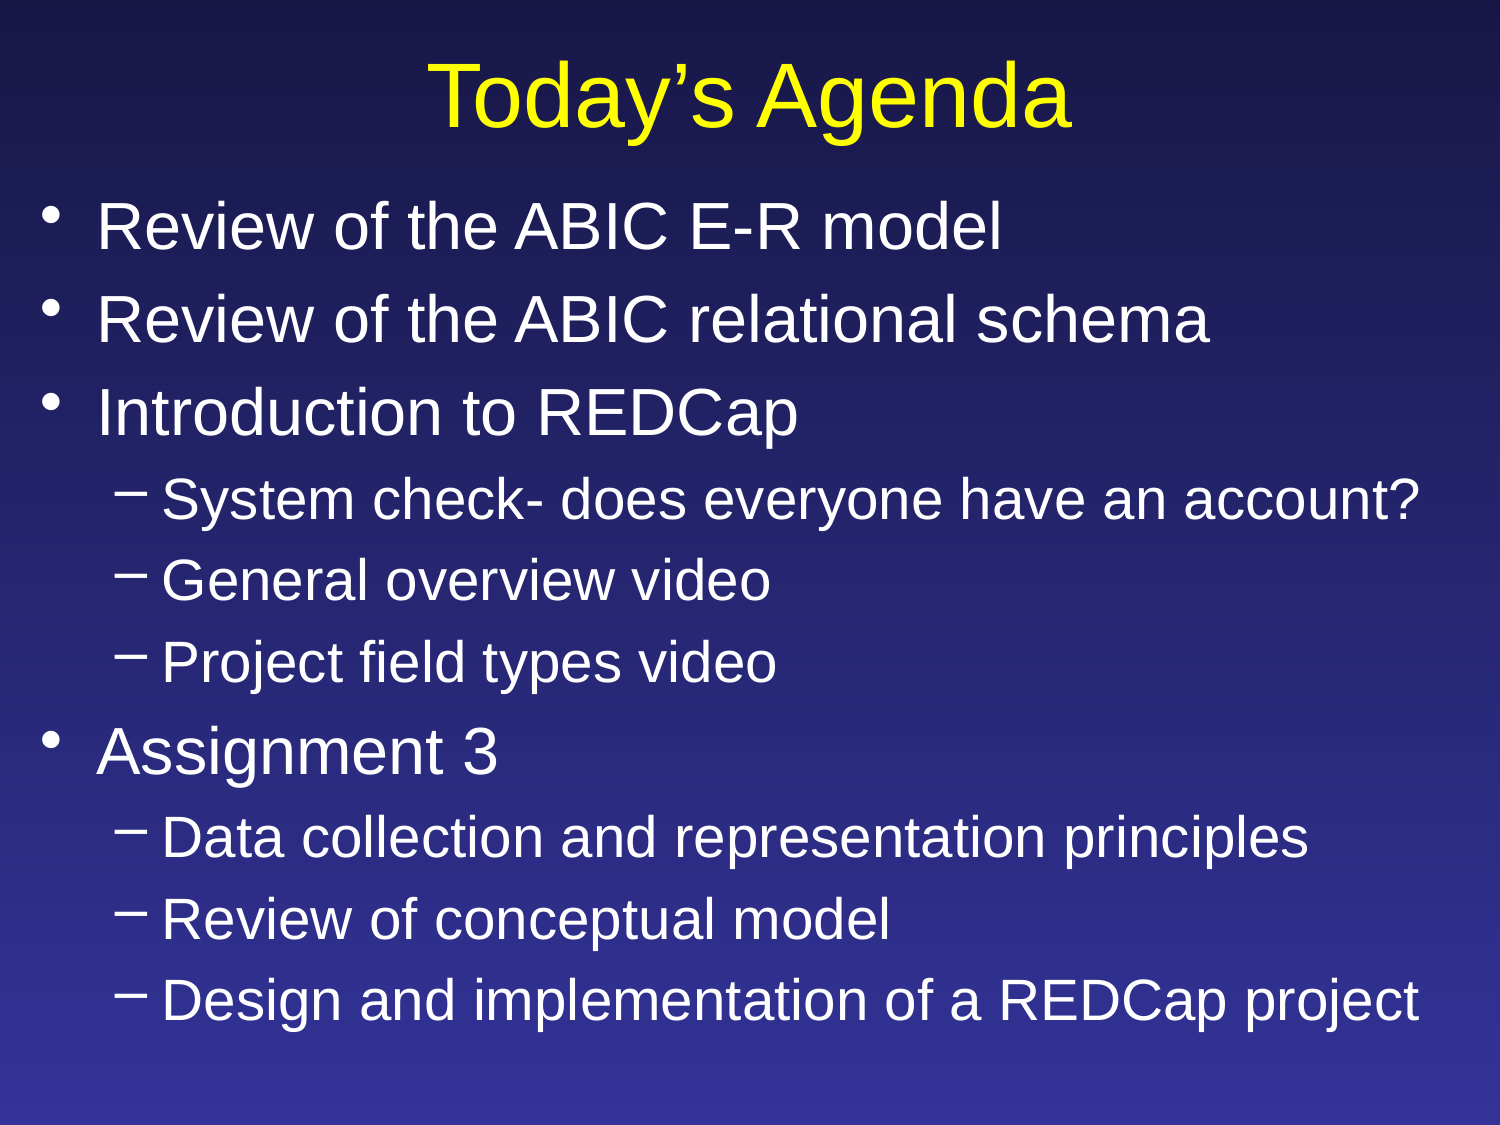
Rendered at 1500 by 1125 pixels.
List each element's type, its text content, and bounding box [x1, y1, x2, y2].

list Review of the ABIC E-R model Review of the ABIC relational schema Introduction to REDCap System check- does everyone have an account? General overview video Project field types video Assignment 3 Data collection and representation principles Review of conceptual model Design and implementation of a REDCap project [24, 174, 1475, 918]
title Today’s Agenda [75, 24, 1425, 158]
